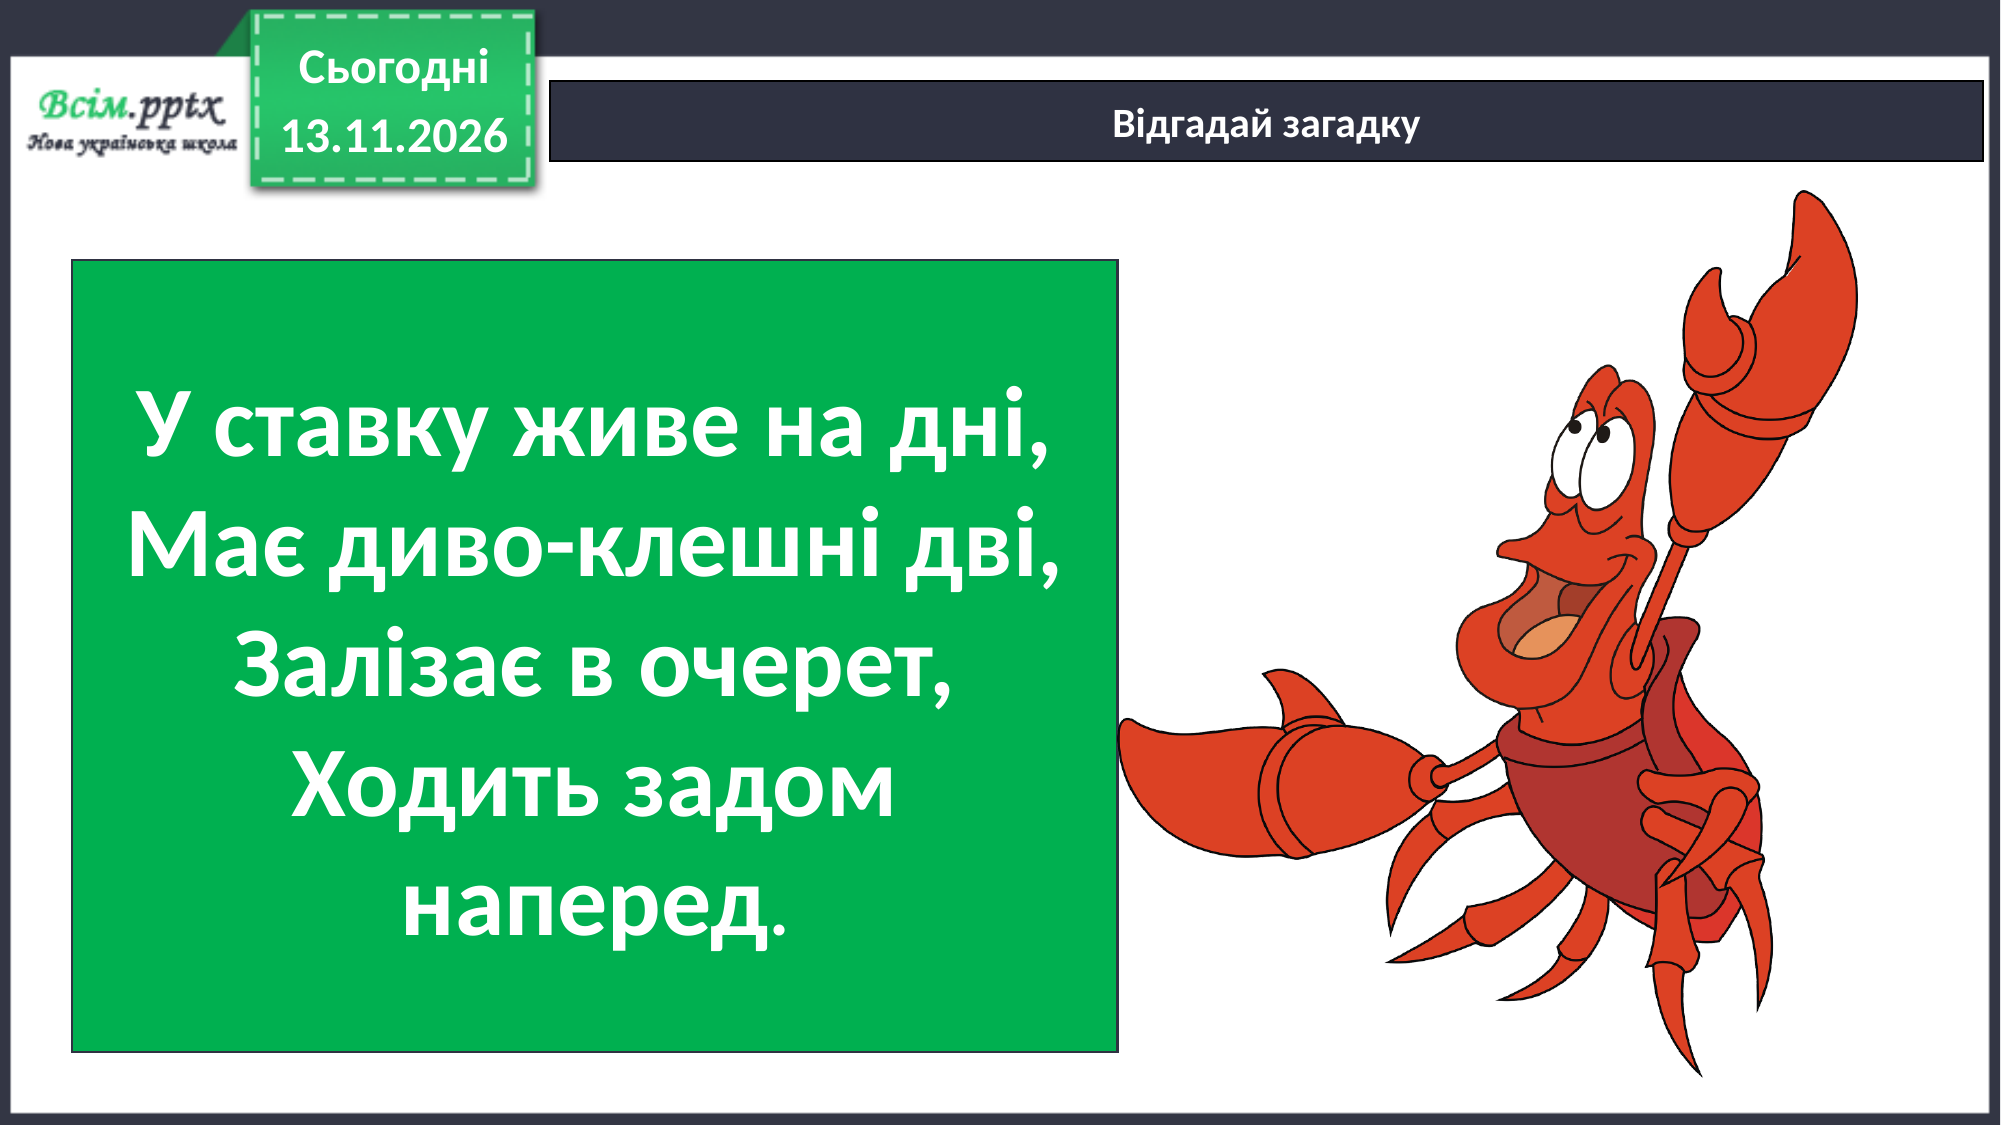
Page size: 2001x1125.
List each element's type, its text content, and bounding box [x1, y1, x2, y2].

text_box 23.03.2022 [263, 101, 524, 164]
text_box Сьогодні [284, 26, 535, 101]
text_box У ставку живе на дні, Має диво-клешні дві, Залізає в очерет, Ходить задом наперед. [71, 259, 1117, 1053]
picture [0, 0, 2001, 1125]
text_box Відгадай загадку [549, 80, 1984, 162]
